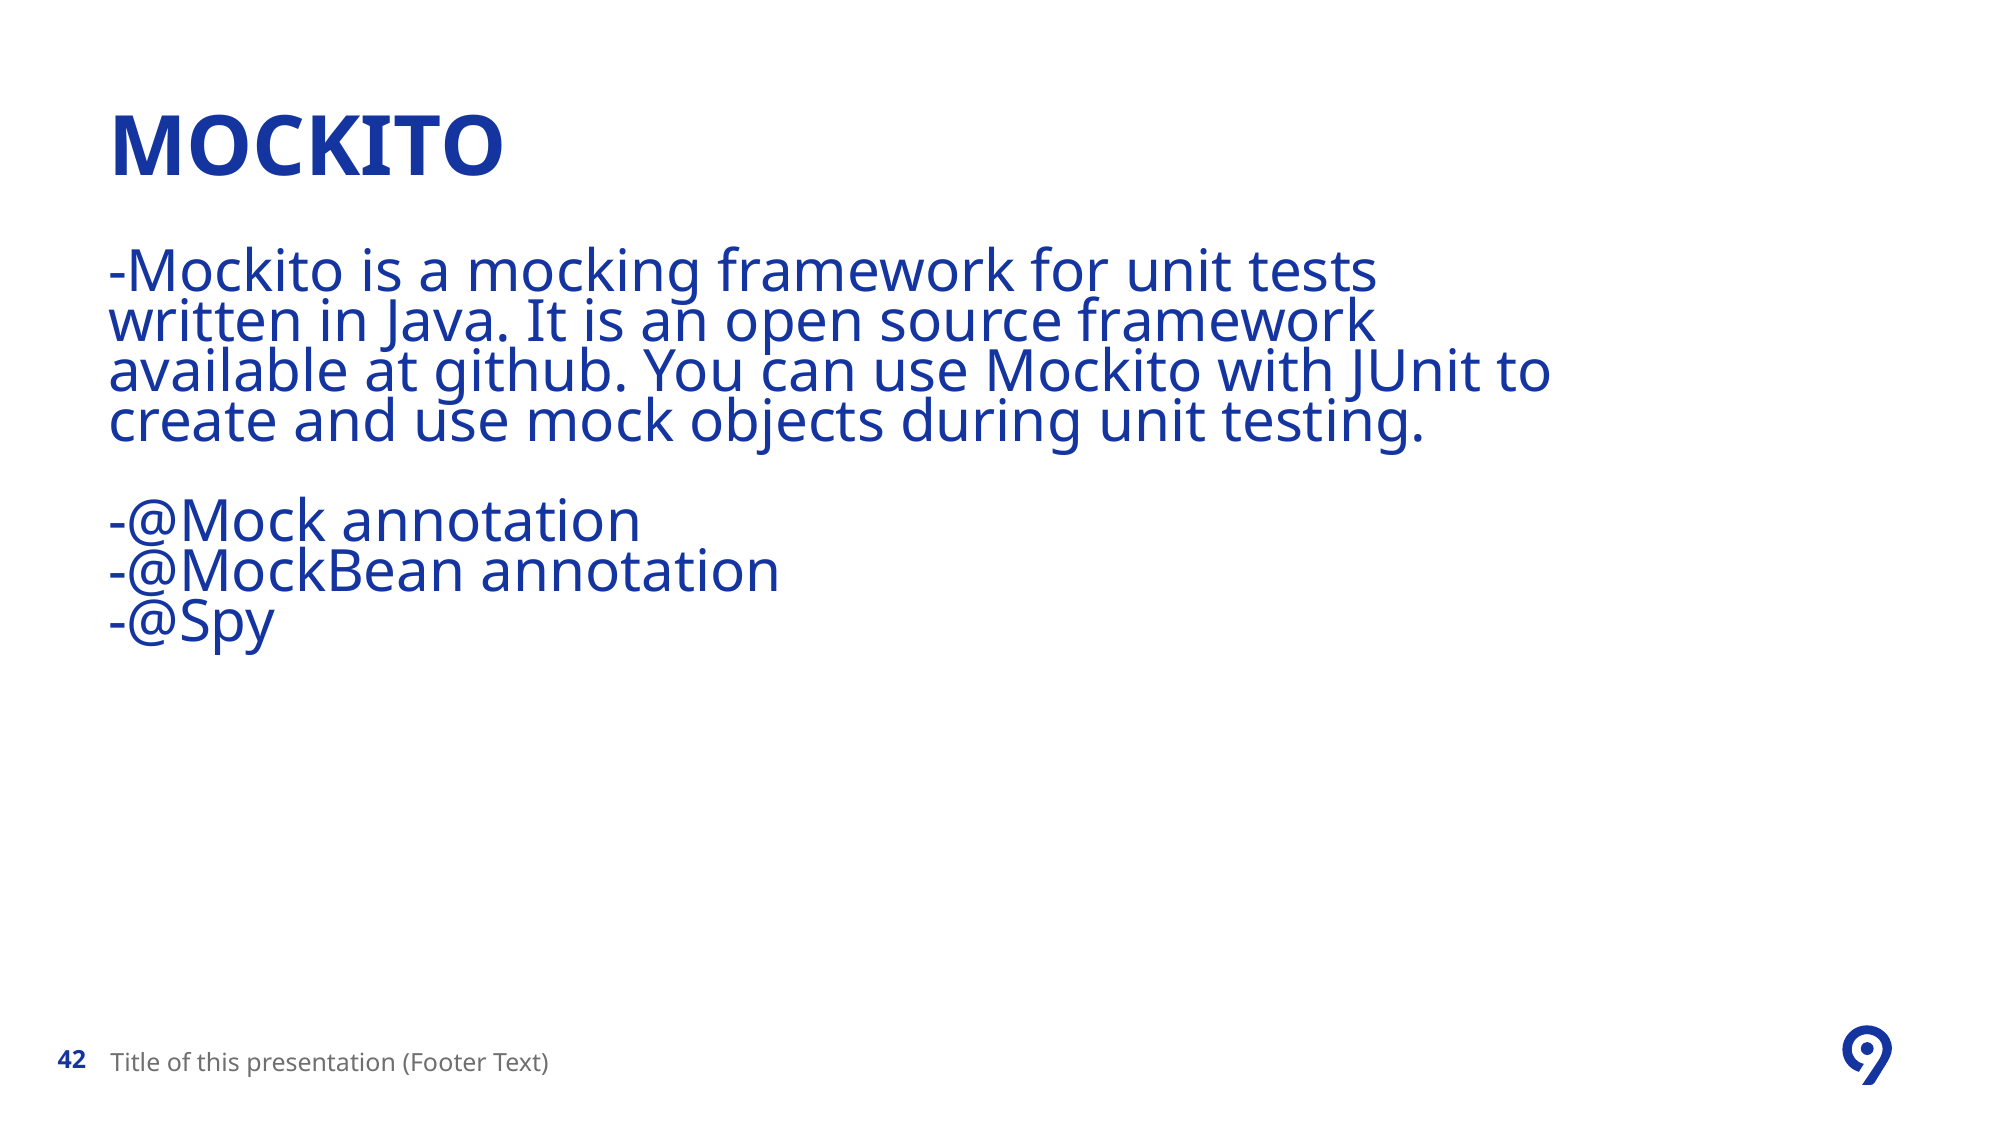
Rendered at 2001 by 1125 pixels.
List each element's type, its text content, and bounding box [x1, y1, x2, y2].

list -Mockito is a mocking framework for unit tests written in Java. It is an open source framework available at github. You can use Mockito with JUnit to create and use mock objects during unit testing. -@Mock annotation -@MockBean annotation -@Spy [108, 253, 1579, 988]
footer Title of this presentation (Footer Text) [110, 1045, 1573, 1077]
title MOCKITO [108, 84, 1579, 225]
slide_number 42 [57, 1045, 103, 1077]
